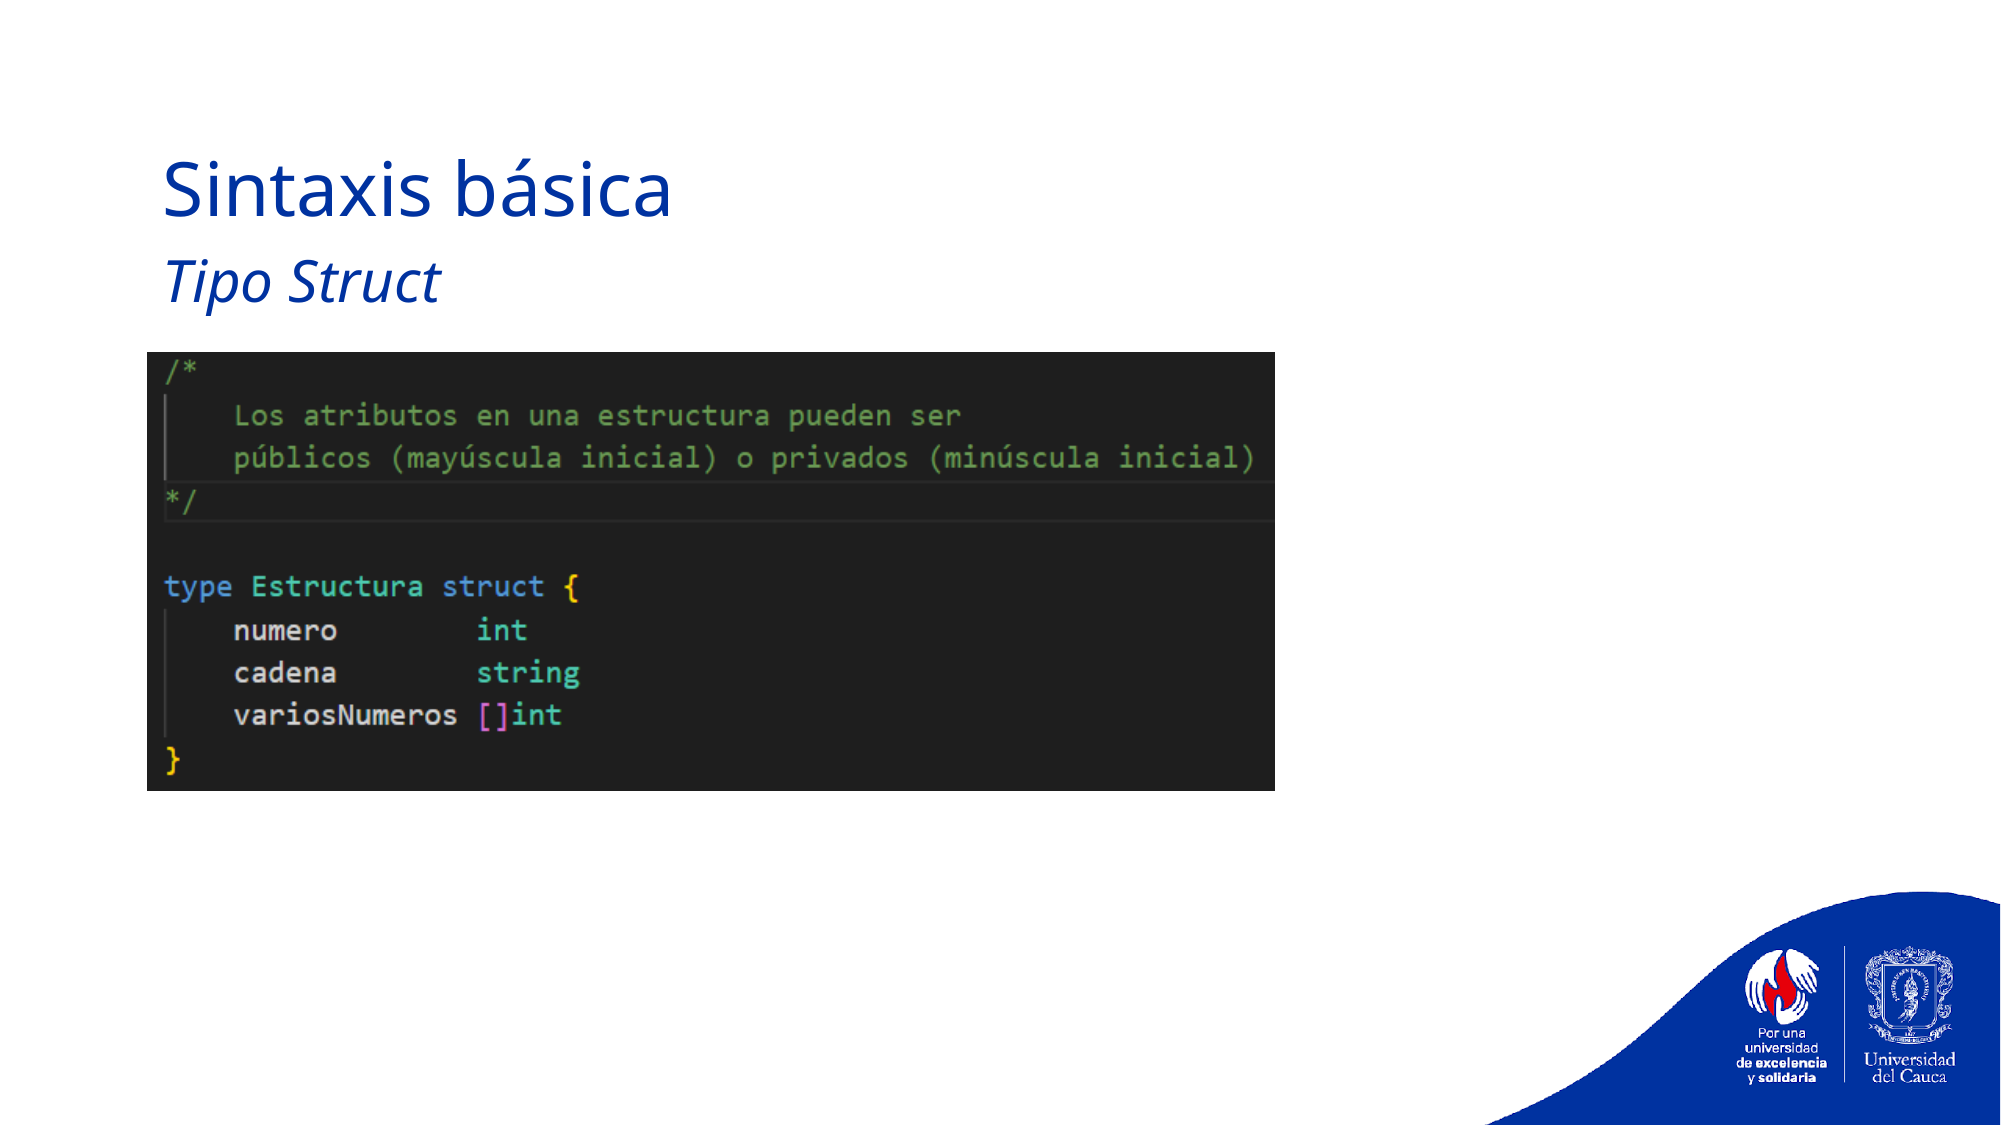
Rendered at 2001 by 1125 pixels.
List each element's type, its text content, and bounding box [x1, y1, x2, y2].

picture [0, 0, 2001, 1125]
text_box Sintaxis básica Tipo Struct [147, 143, 1851, 531]
